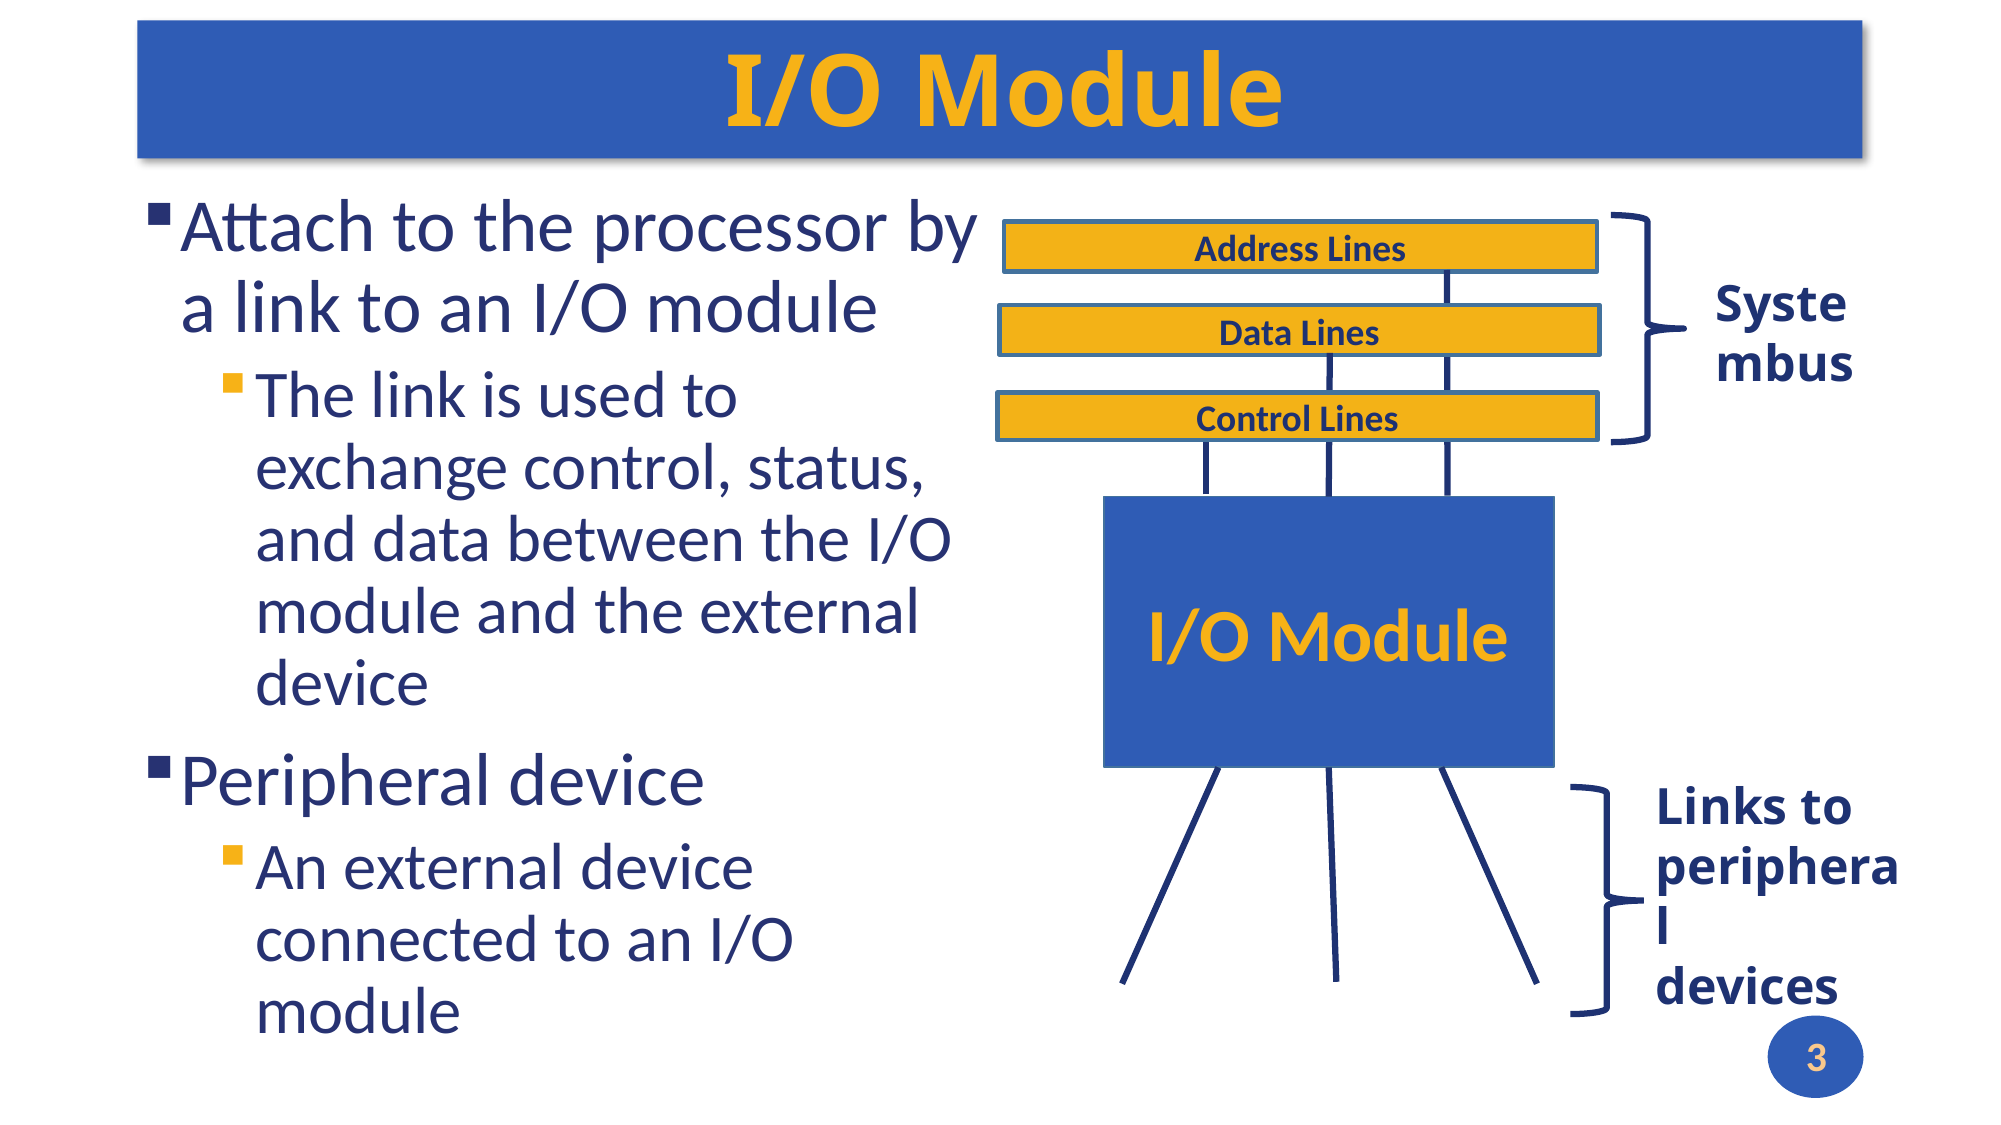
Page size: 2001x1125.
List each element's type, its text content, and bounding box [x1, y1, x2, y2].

text_box Control Lines [1448, 392, 1598, 441]
text_box Address Lines [1015, 221, 1598, 272]
text_box Data Lines [1448, 304, 1600, 356]
text_box Control Lines [1015, 392, 1328, 441]
text_box Data Lines [1015, 304, 1446, 356]
list Attach to the processor by a link to an I/O module The link is used to exchange control, status, and data between the I/O module and the external device Peripheral device An external device connected to an I/O module [127, 179, 1015, 1087]
slide_number 3 [1767, 1015, 1866, 1095]
text_box Links to peripheral devices [1644, 812, 1911, 977]
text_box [1121, 767, 1219, 984]
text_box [1328, 767, 1337, 982]
text_box [1610, 214, 1685, 443]
text_box [1570, 786, 1644, 1015]
text_box I/O Module [1103, 496, 1555, 768]
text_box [1441, 767, 1538, 984]
text_box Systembus [1703, 285, 1874, 378]
text_box Control Lines [1331, 392, 1446, 441]
title I/O Module [137, 17, 1863, 156]
